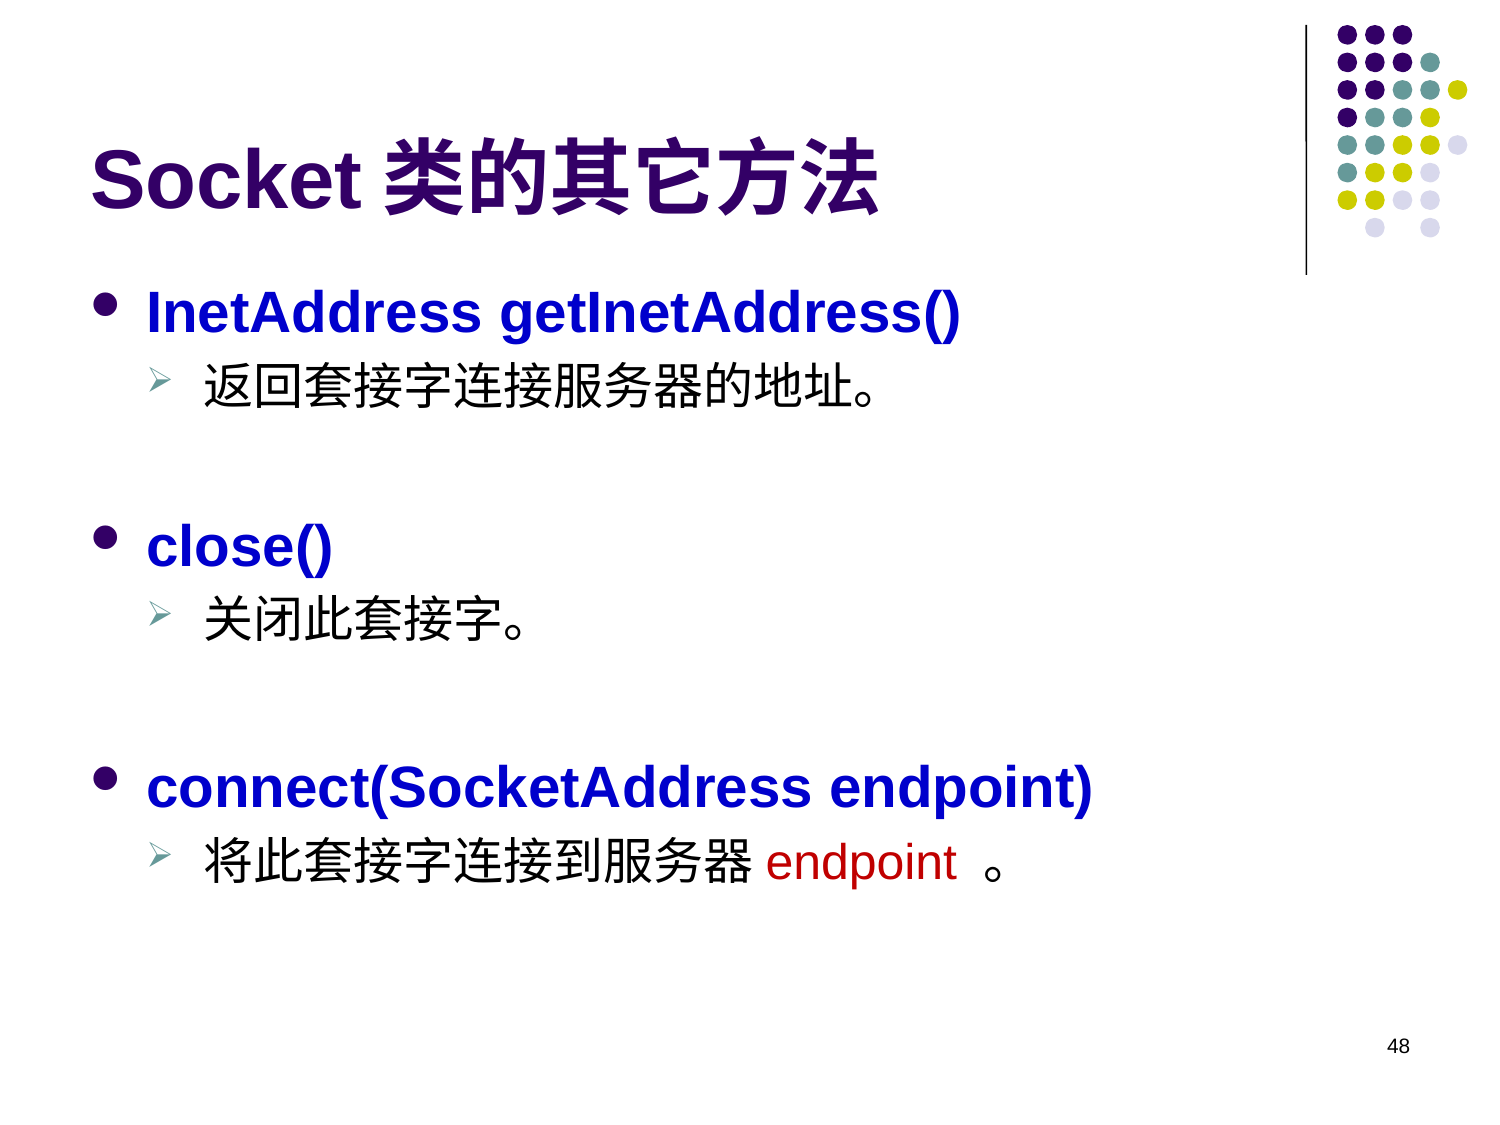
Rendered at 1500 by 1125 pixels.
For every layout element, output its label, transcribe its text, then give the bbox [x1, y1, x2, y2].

slide_number 48 [1074, 1024, 1426, 1101]
title Socket类的其它方法 [74, 19, 1313, 233]
list InetAddress getInetAddress() 返回套接字连接服务器的地址。 close() 关闭此套接字。 connect(SocketAddress endpoint) 将此套接字连接到服务器endpoint 。 [74, 266, 1426, 1006]
